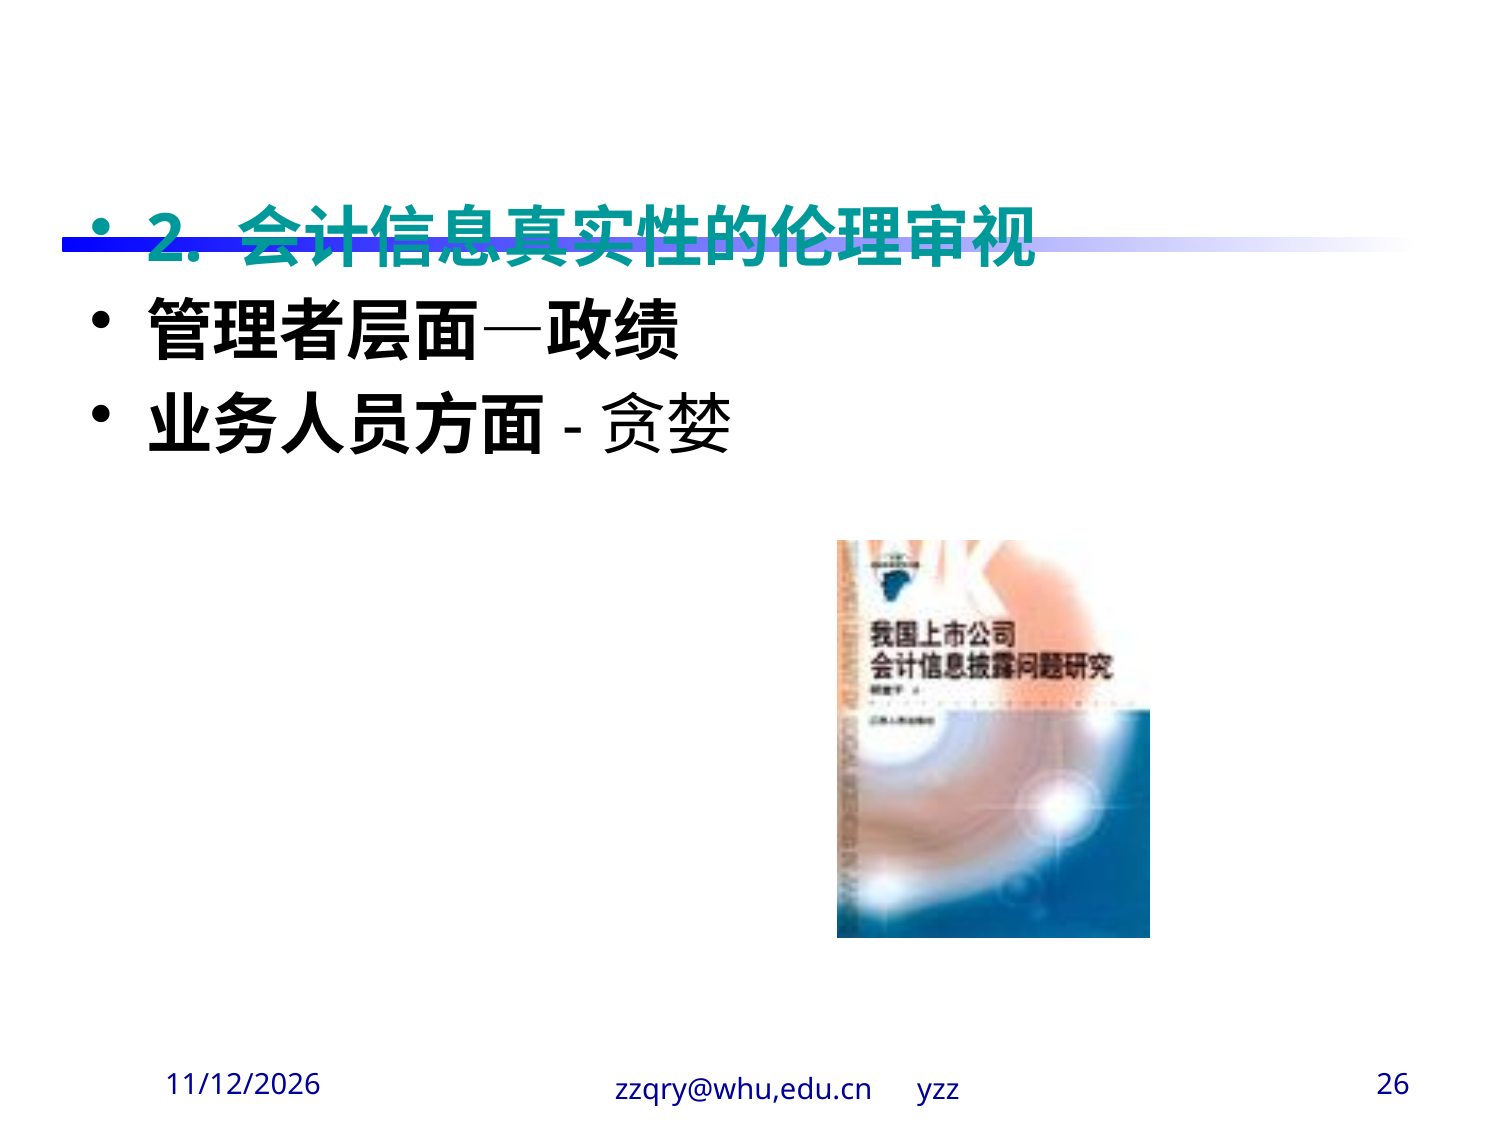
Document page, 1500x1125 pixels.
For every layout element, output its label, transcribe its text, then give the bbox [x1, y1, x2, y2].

footer zzqry@whu,edu.cn yzz [549, 1037, 1025, 1113]
picture [837, 540, 1151, 938]
picture [837, 932, 858, 938]
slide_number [150, 1037, 463, 1113]
text_box 2. 会计信息真实性的伦理审视 管理者层面—政绩 业务人员方面-贪婪 [74, 187, 1425, 1005]
slide_number 26 [1112, 1037, 1425, 1113]
